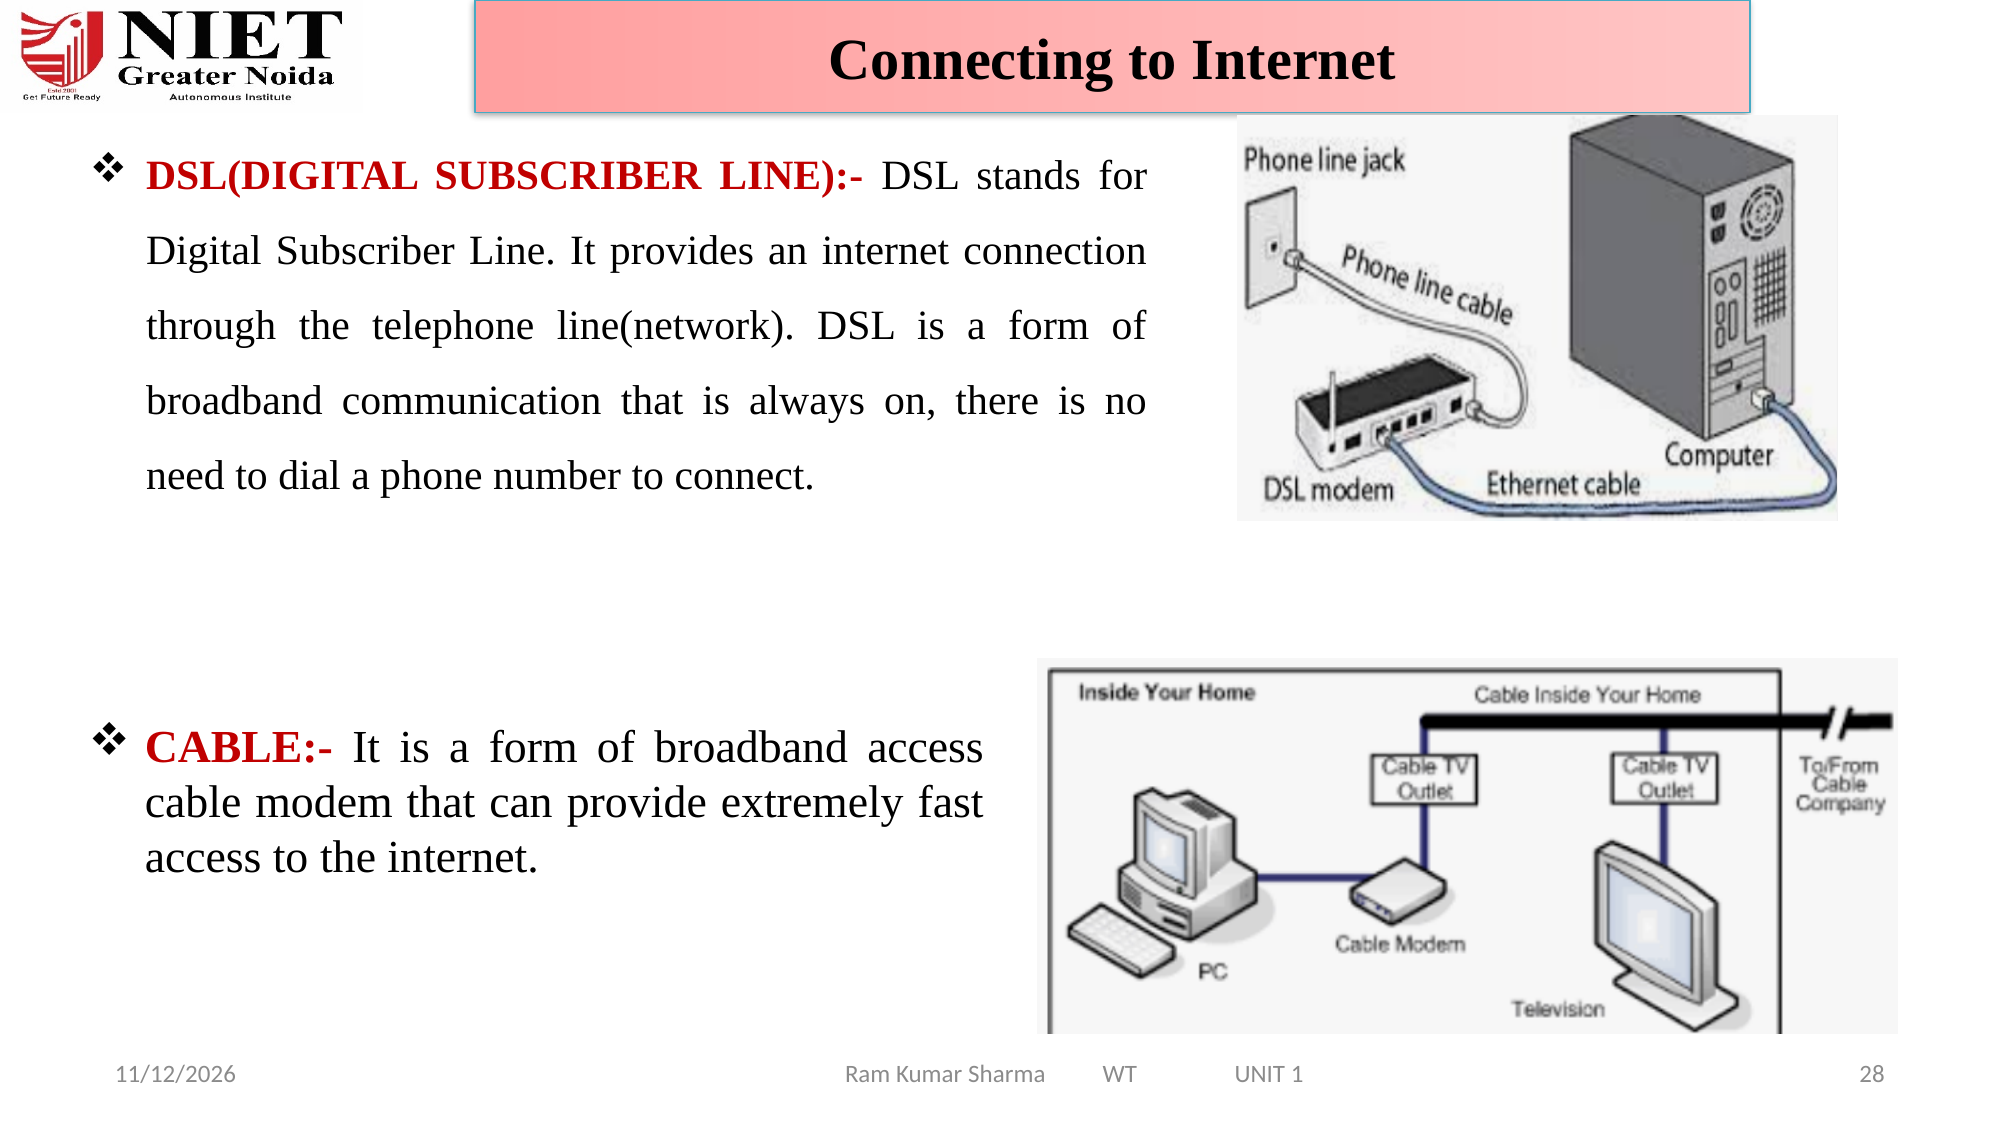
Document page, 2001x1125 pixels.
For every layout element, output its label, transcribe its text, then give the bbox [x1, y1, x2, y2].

footer Ram Kumar Sharma WT UNIT 1 [662, 1042, 1433, 1103]
picture [1237, 115, 1838, 521]
picture [1037, 658, 1898, 1035]
text_box DSL(DIGITAL SUBSCRIBER LINE):- DSL stands for Digital Subscriber Line. It provides an internet connection through the telephone line(network). DSL is a form of broadband communication that is always on, there is no need to dial a phone number to connect. [75, 115, 1163, 558]
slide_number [99, 1042, 567, 1103]
slide_number 28 [1433, 1042, 1900, 1103]
text_box CABLE:- It is a form of broadband access cable modem that can provide extremely fast access to the internet. [0, 709, 999, 889]
picture [0, 0, 363, 113]
text_box Connecting to Internet [474, 0, 1751, 113]
